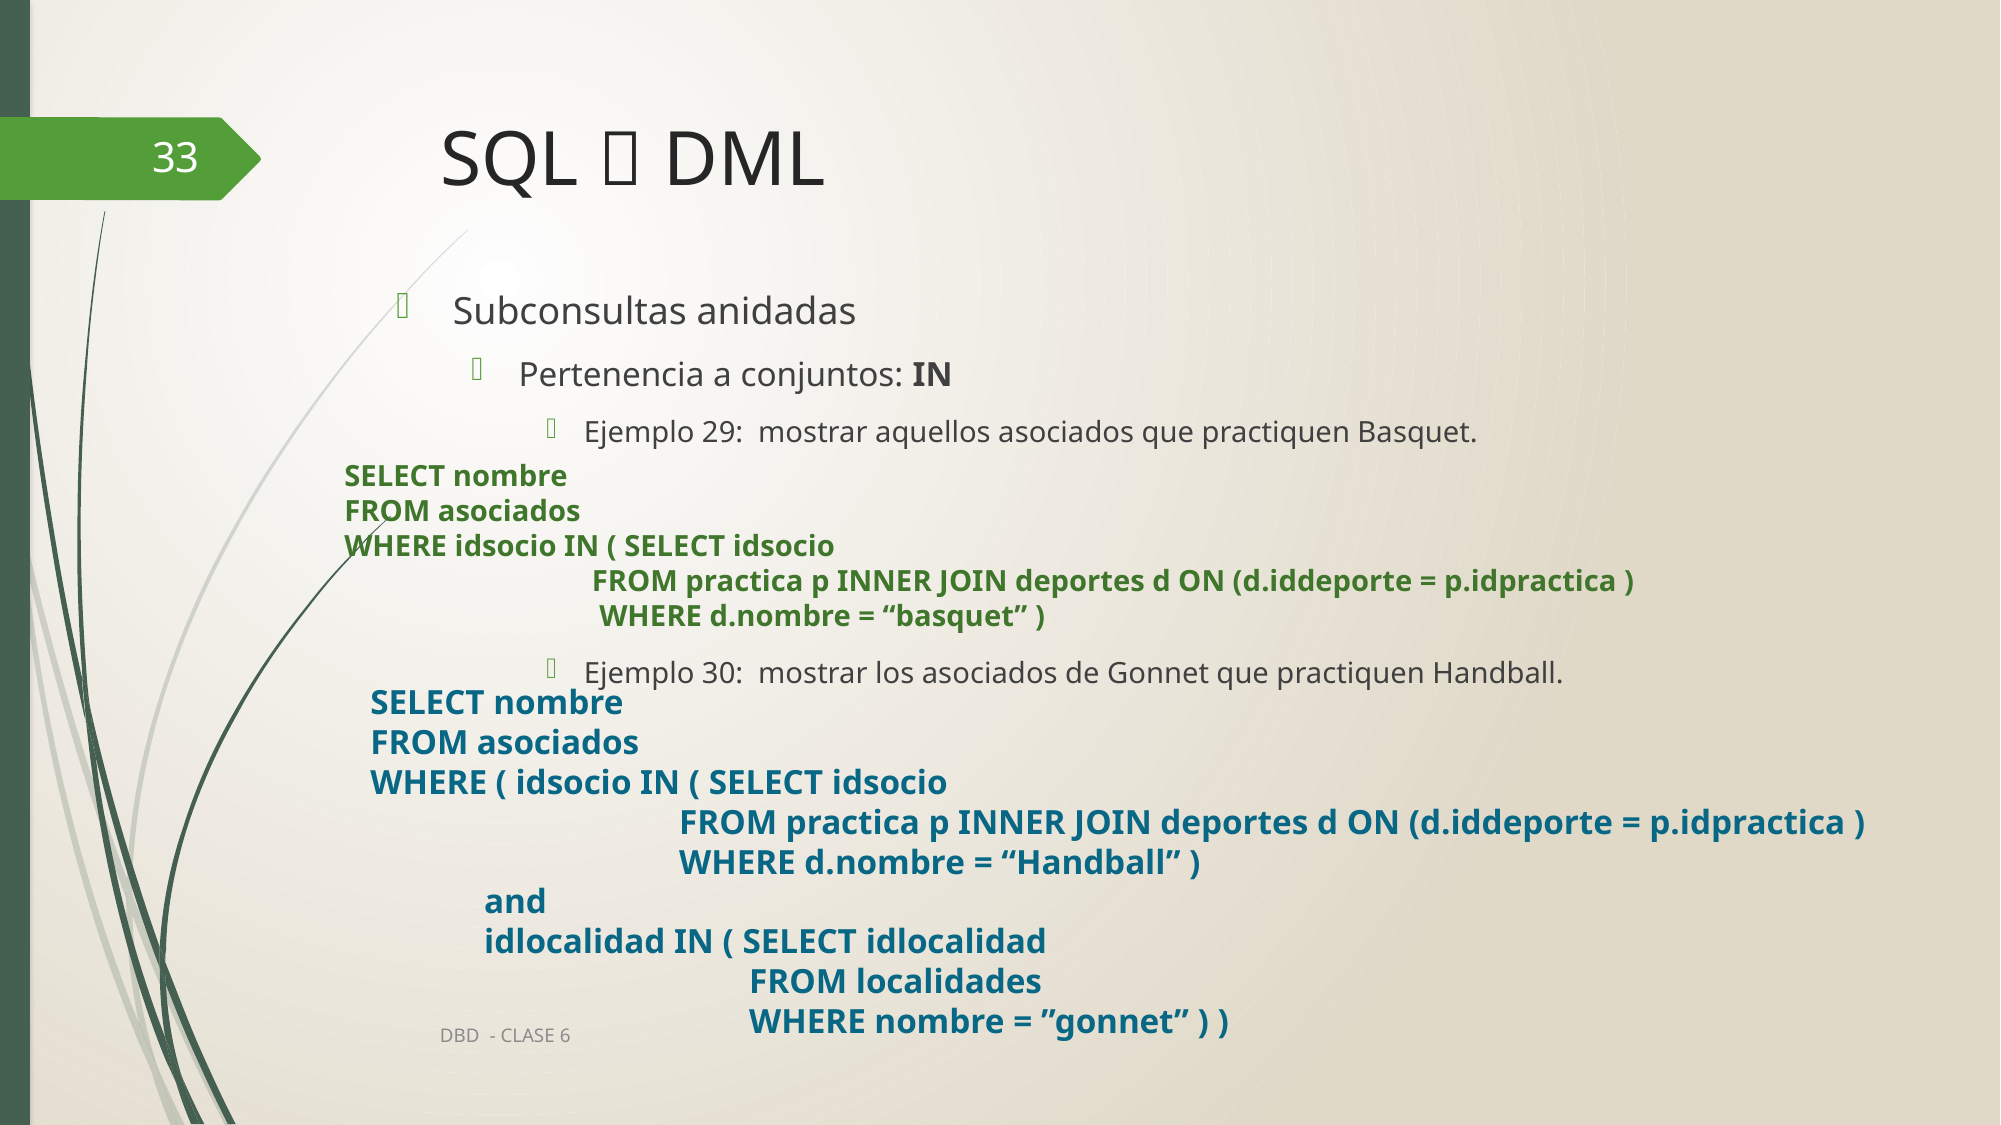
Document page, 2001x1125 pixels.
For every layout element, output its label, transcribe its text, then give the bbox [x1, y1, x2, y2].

title SQL  DML [425, 102, 1888, 279]
slide_number 33 [87, 129, 216, 190]
text_box SELECT nombre FROM asociados WHERE idsocio IN ( SELECT idsocio FROM practica p INNER JOIN deportes d ON (d.iddeporte = p.idpractica ) WHERE d.nombre = “basquet” ) [329, 450, 1888, 685]
list Subconsultas anidadas Pertenencia a conjuntos: IN Ejemplo 29: mostrar aquellos asociados que practiquen Basquet. Ejemplo 30: mostrar los asociados de Gonnet que practiquen Handball. [381, 279, 1888, 450]
text_box SELECT nombre FROM asociados WHERE ( idsocio IN ( SELECT idsocio FROM practica p INNER JOIN deportes d ON (d.iddeporte = p.idpractica ) WHERE d.nombre = “Handball” ) and idlocalidad IN ( SELECT idlocalidad FROM localidades WHERE nombre = ”gonnet” ) ) [355, 673, 1914, 1125]
